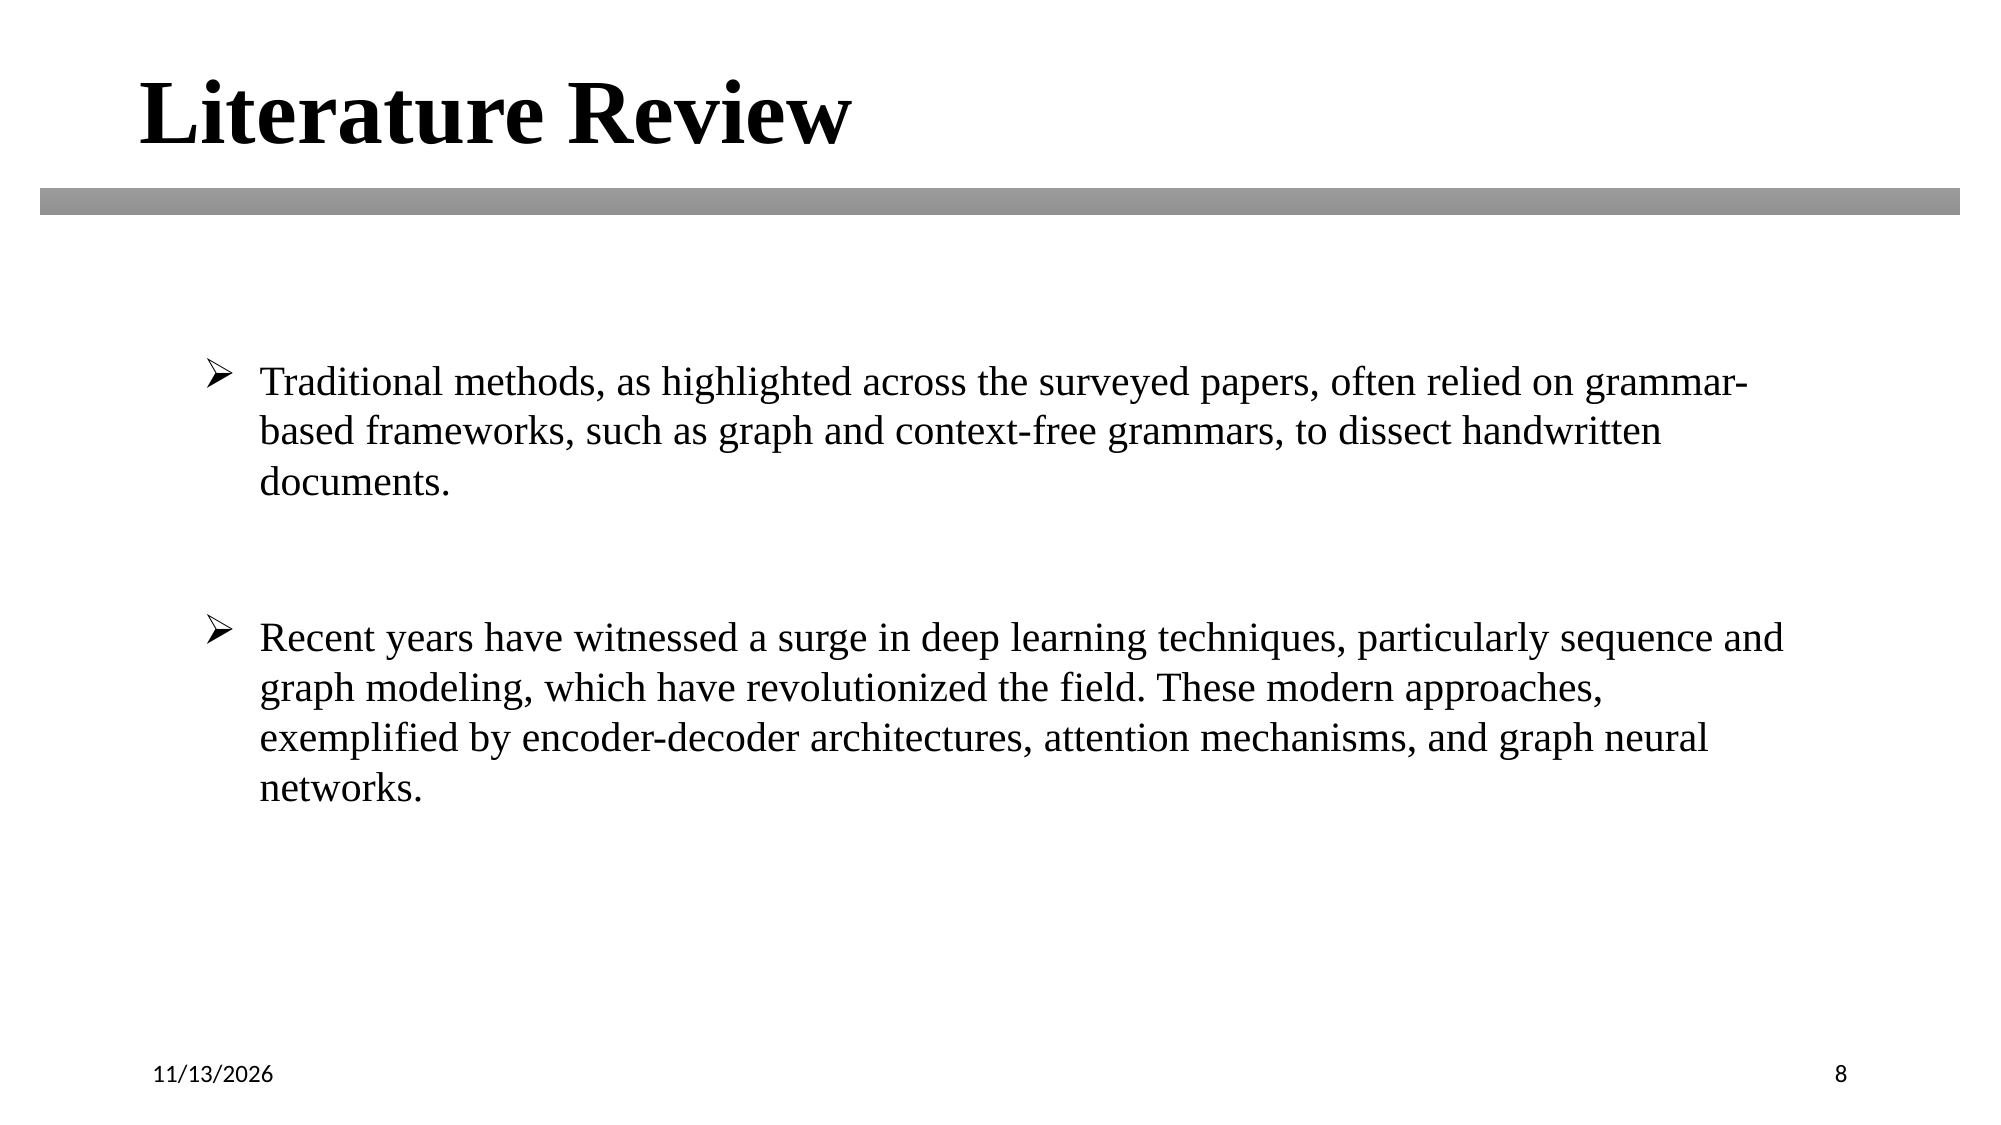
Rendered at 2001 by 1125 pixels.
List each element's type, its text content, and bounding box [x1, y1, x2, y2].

text_box [39, 187, 1961, 216]
slide_number 8 [1412, 1042, 1863, 1103]
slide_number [137, 1042, 588, 1103]
text_box Traditional methods, as highlighted across the surveyed papers, often relied on grammar-based frameworks, such as graph and context-free grammars, to dissect handwritten documents. [188, 346, 1812, 511]
text_box Recent years have witnessed a surge in deep learning techniques, particularly sequence and graph modeling, which have revolutionized the field. These modern approaches, exemplified by encoder-decoder architectures, attention mechanisms, and graph neural networks. [188, 602, 1812, 817]
text_box Literature Review [124, 57, 1173, 184]
